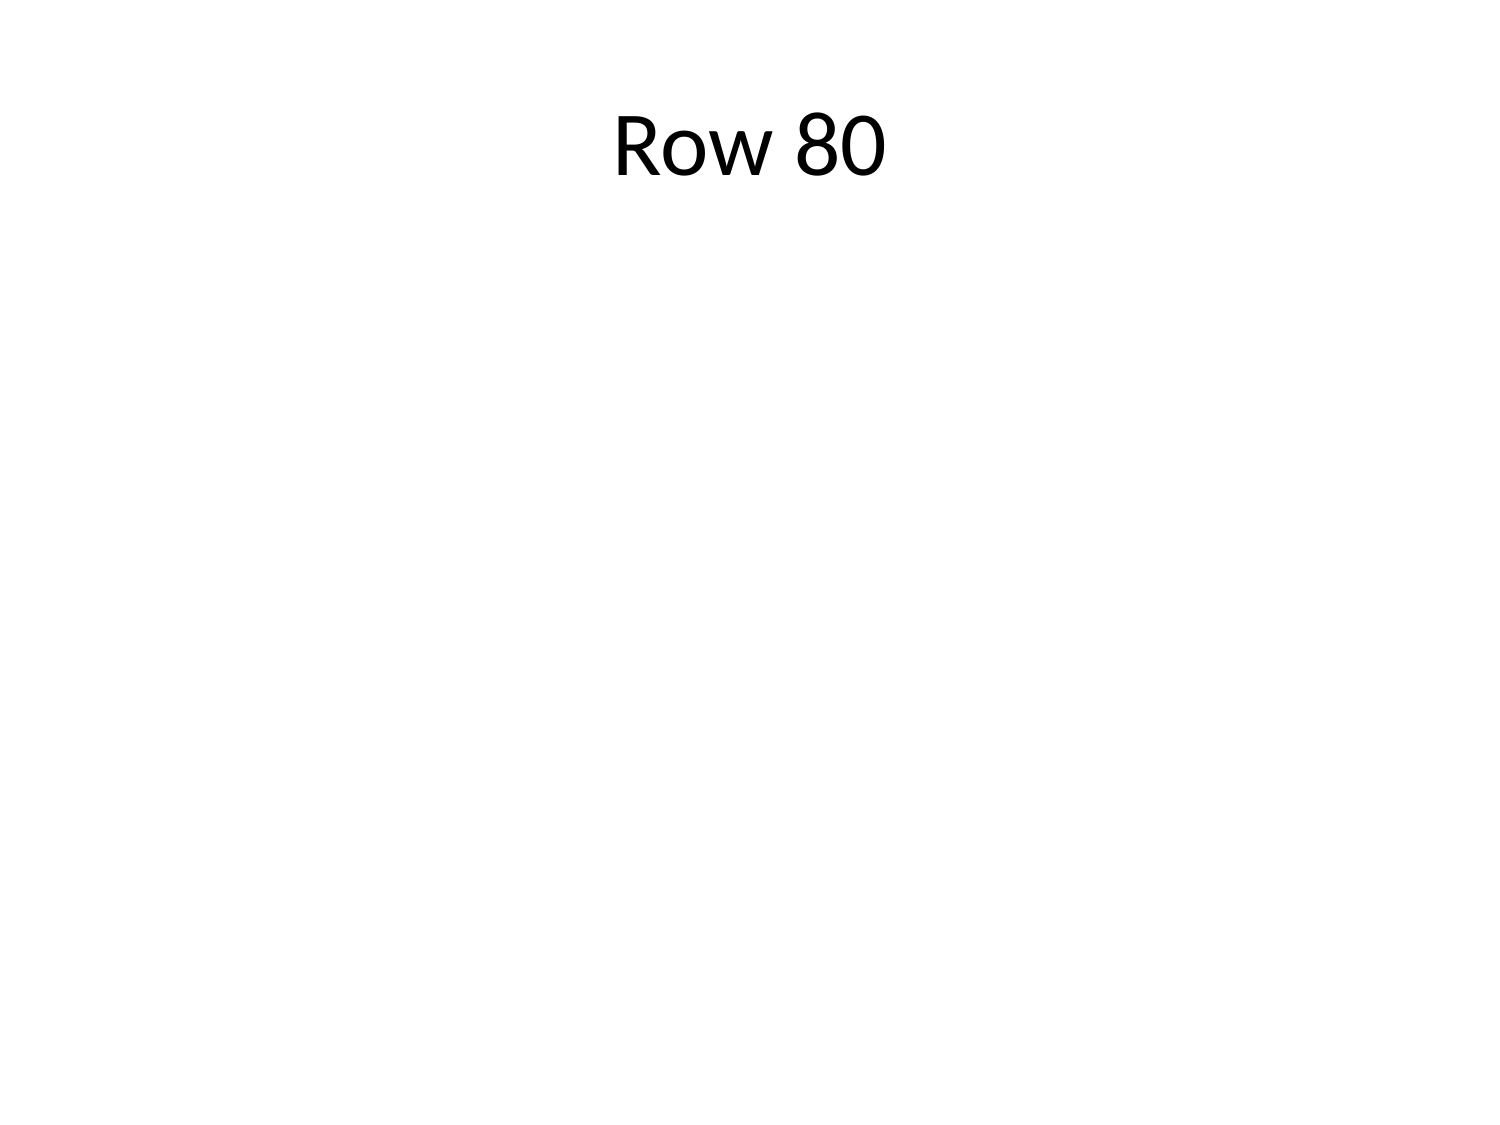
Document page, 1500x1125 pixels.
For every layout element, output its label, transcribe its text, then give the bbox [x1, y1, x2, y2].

title Row 80 [75, 45, 1425, 233]
